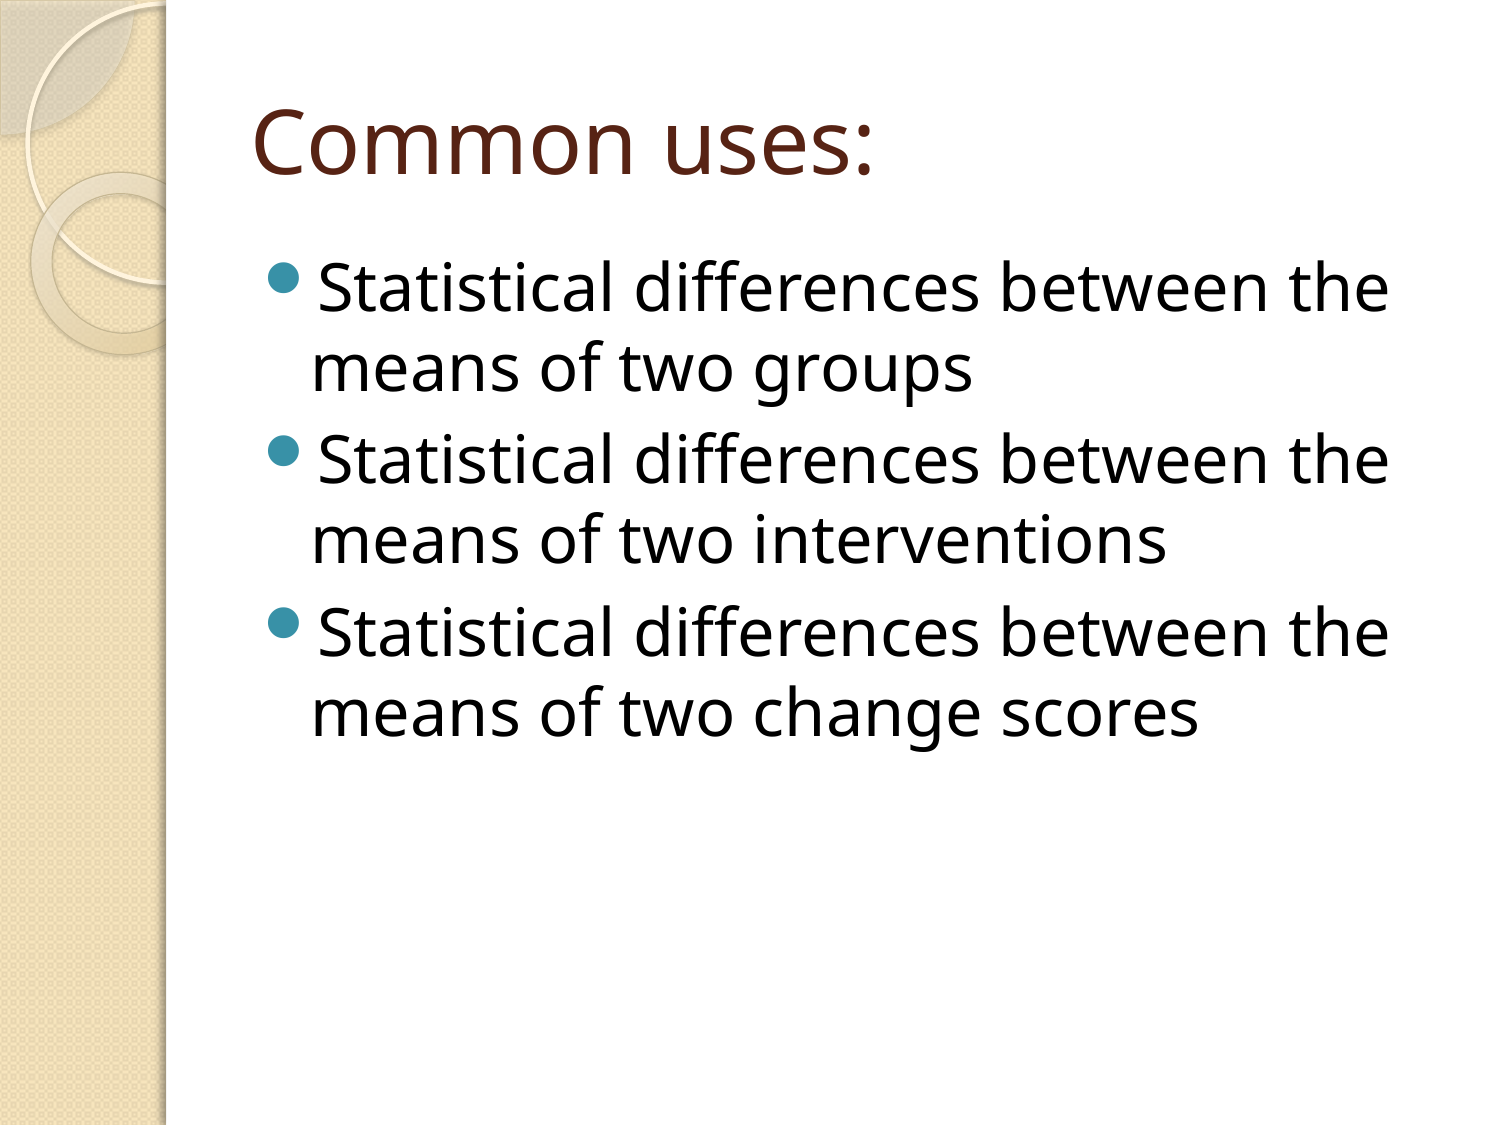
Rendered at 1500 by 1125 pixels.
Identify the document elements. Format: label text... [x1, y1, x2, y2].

title Common uses: [235, 45, 1466, 233]
list Statistical differences between the means of two groups Statistical differences between the means of two interventions Statistical differences between the means of two change scores [235, 237, 1466, 1025]
